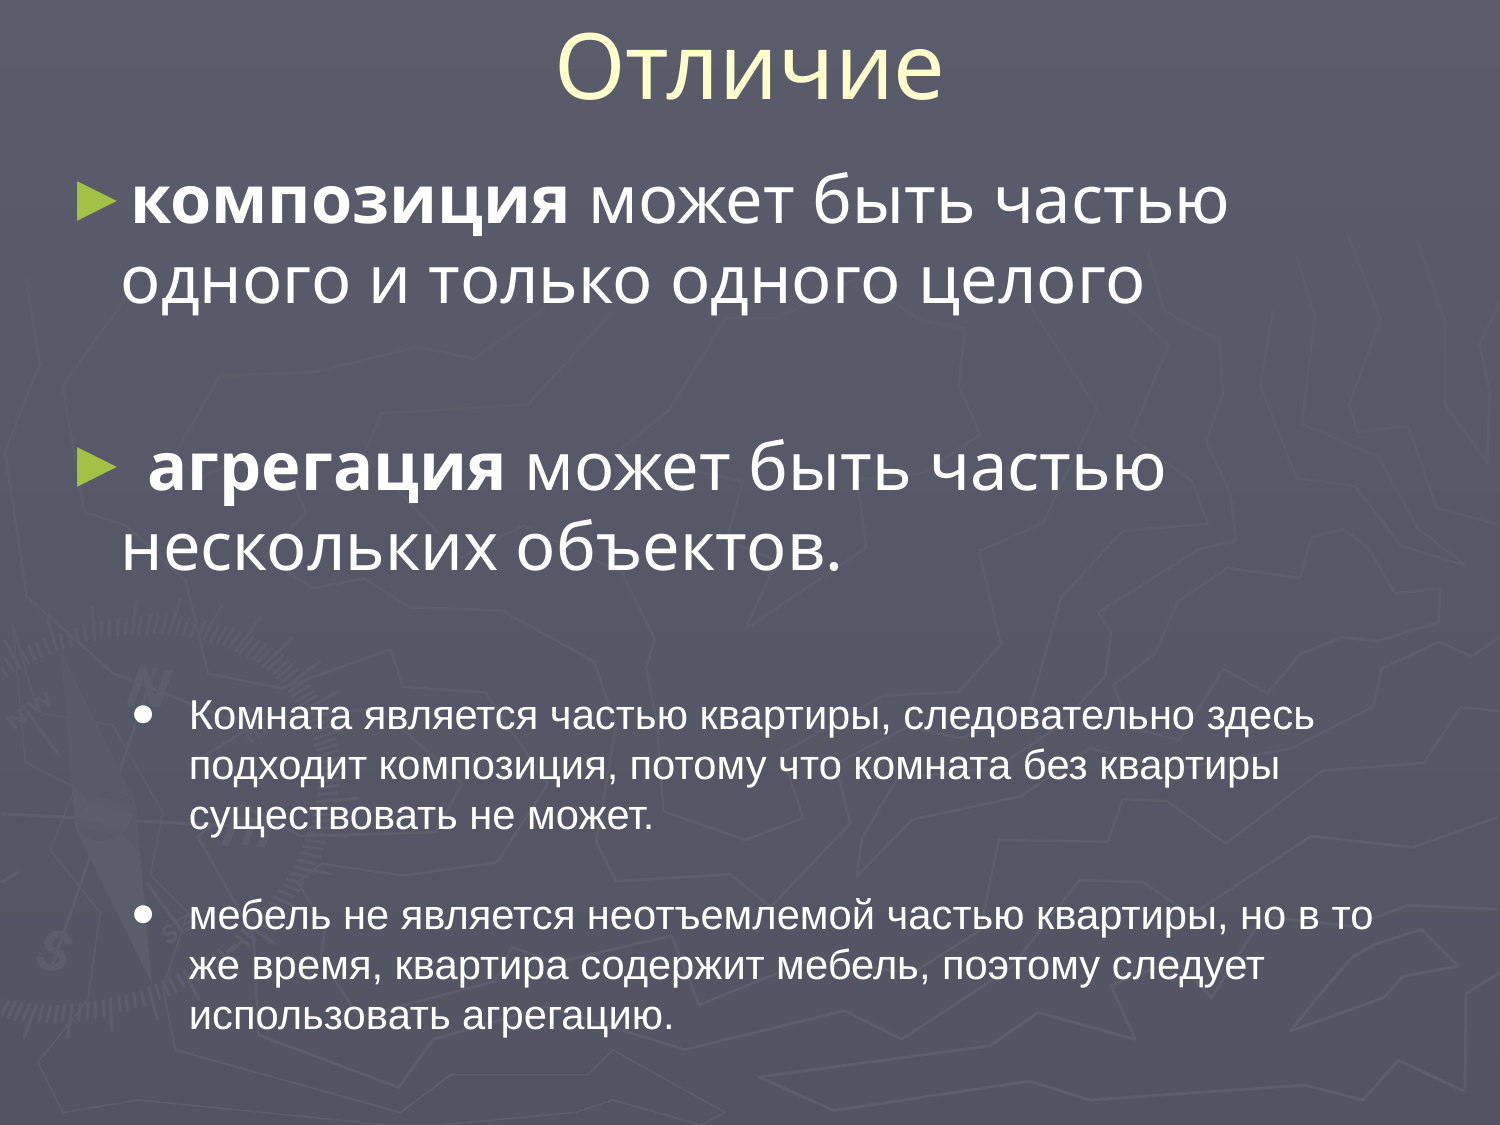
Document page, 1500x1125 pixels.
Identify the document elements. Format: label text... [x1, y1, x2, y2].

title Отличие [49, 37, 1451, 88]
text_box Комната является частью квартиры, следовательно здесь подходит композиция, потому что комната без квартиры существовать не может. мебель не является неотъемлемой частью квартиры, но в то же время, квартира содержит мебель, поэтому следует использовать агрегацию. [98, 672, 1401, 1053]
list композиция может быть частью одного и только одного целого агрегация может быть частью нескольких объектов. [49, 149, 1451, 611]
